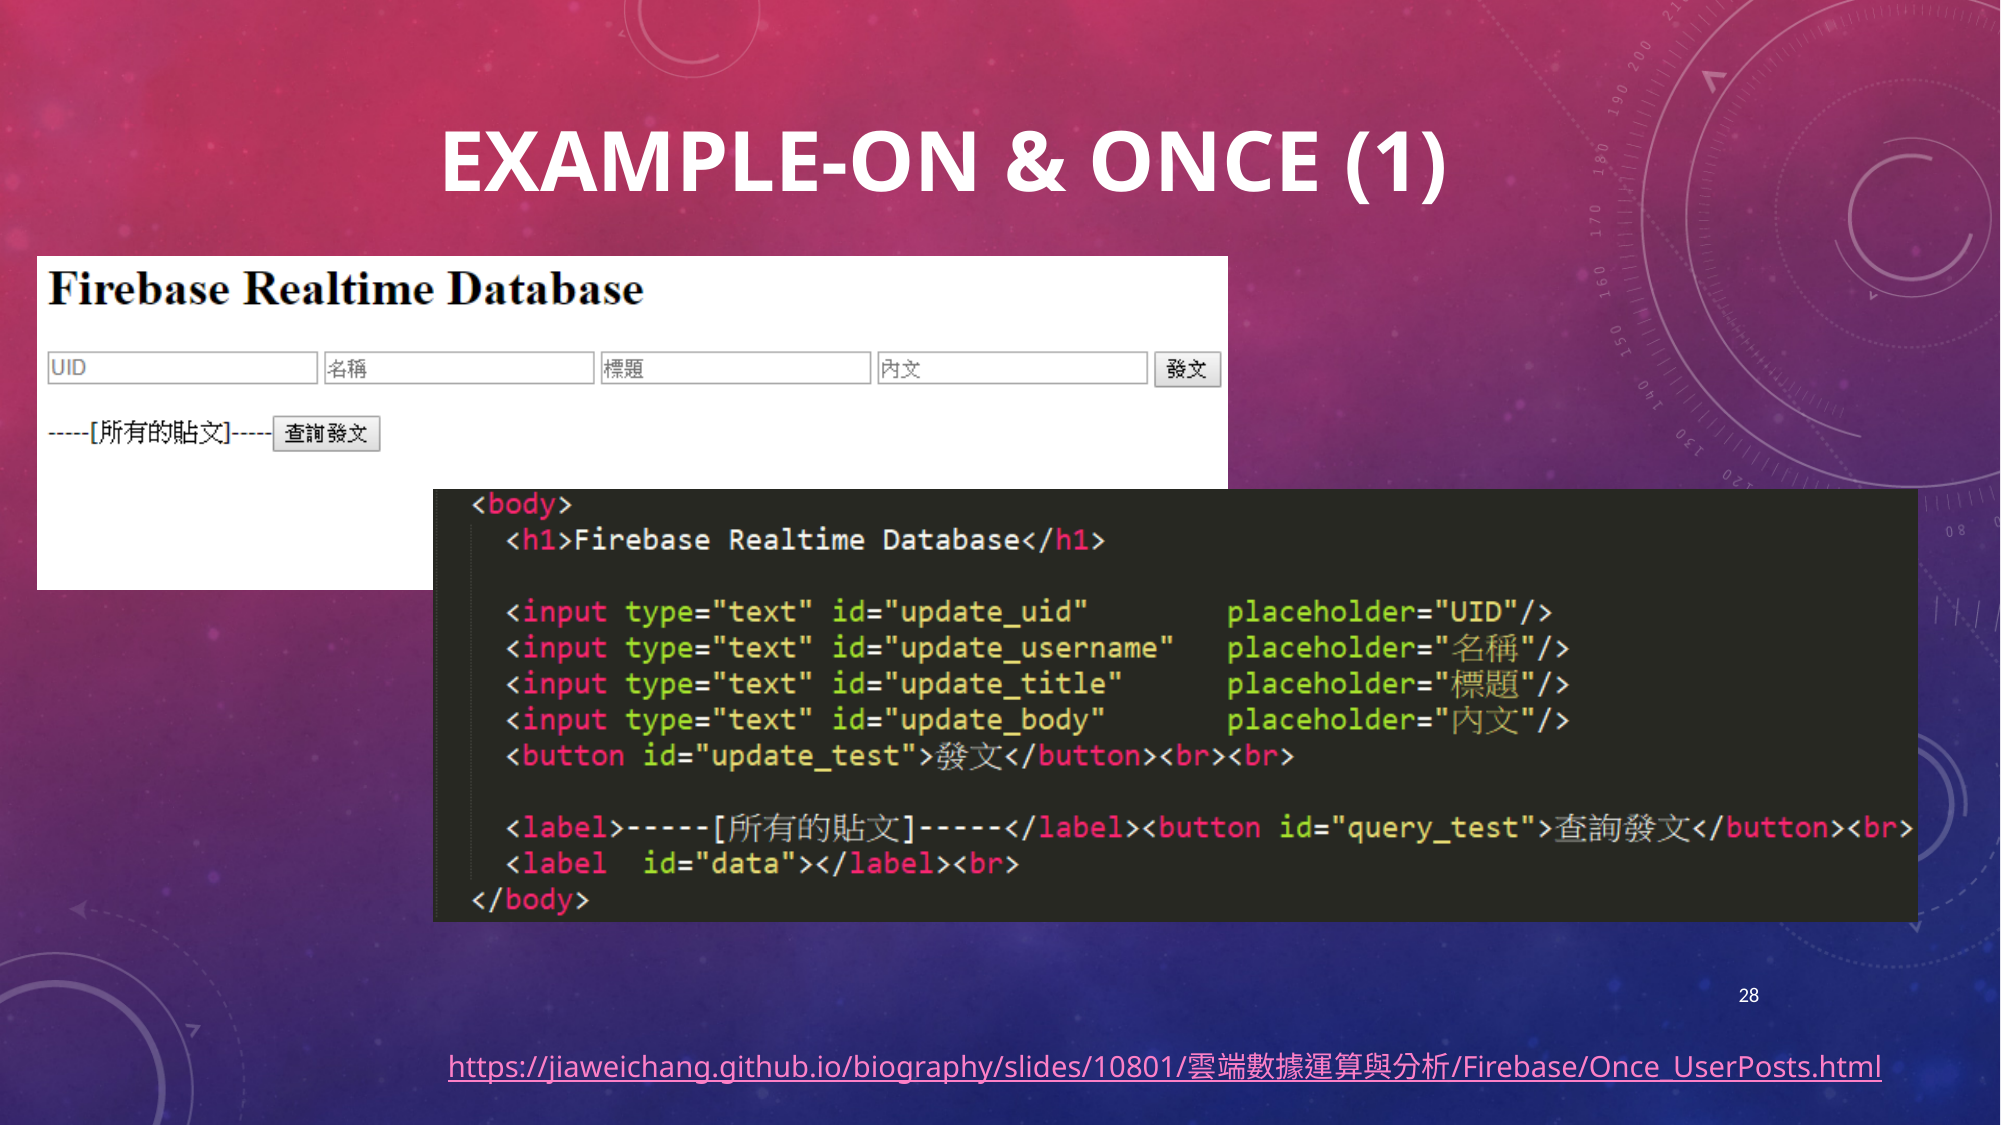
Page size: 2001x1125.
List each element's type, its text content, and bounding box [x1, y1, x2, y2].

title Example-on & once (1) [112, 99, 1775, 216]
slide_number 28 [1684, 963, 1775, 1025]
text_box https://jiaweichang.github.io/biography/slides/10801/雲端數據運算與分析/Firebase/Once_UserPosts.html [433, 1040, 1949, 1098]
picture [0, 0, 2001, 1125]
